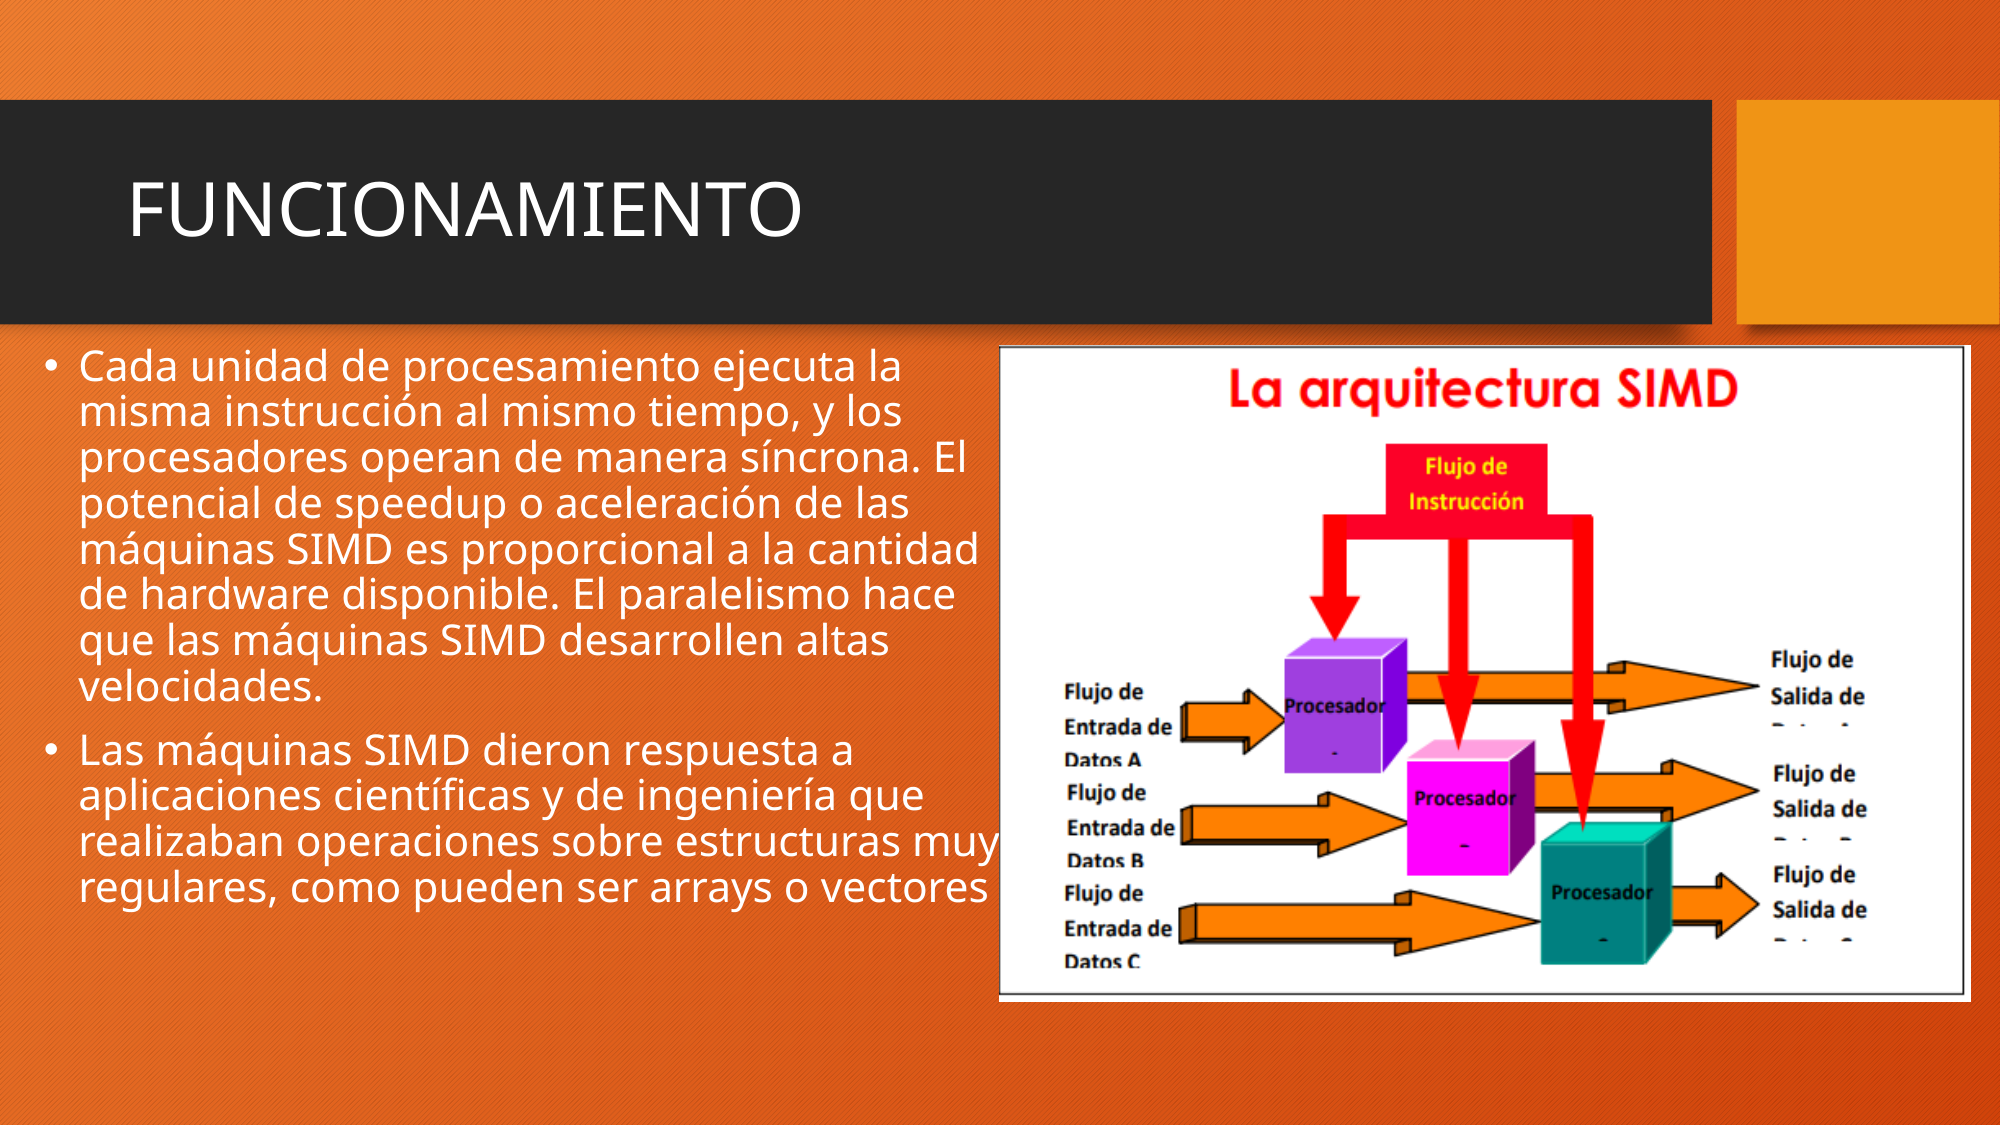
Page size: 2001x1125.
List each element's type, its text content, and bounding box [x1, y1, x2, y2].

title FUNCIONAMIENTO [111, 123, 1689, 301]
list Cada unidad de procesamiento ejecuta la misma instrucción al mismo tiempo, y los procesadores operan de manera síncrona. El potencial de speedup o aceleración de las máquinas SIMD es proporcional a la cantidad de hardware disponible. El paralelismo hace que las máquinas SIMD desarrollen altas velocidades. Las máquinas SIMD dieron respuesta a aplicaciones científicas y de ingeniería que realizaban operaciones sobre estructuras muy regulares, como pueden ser arrays o vectores [28, 337, 1021, 928]
picture [0, 325, 2000, 1002]
